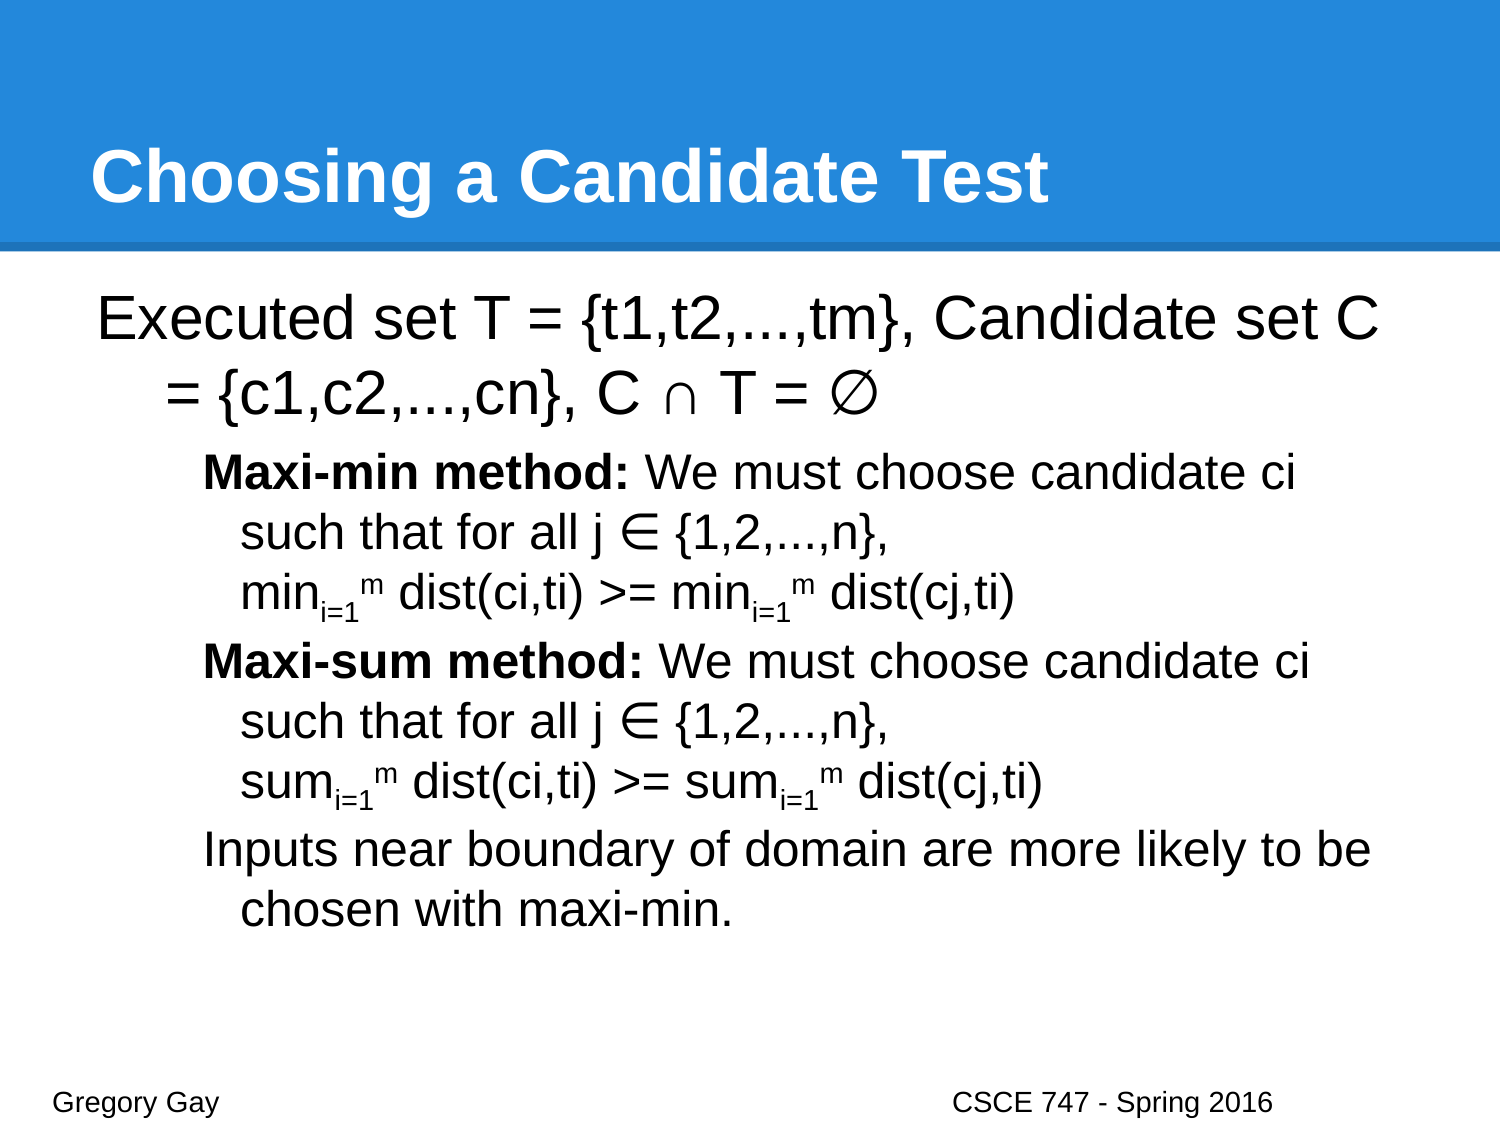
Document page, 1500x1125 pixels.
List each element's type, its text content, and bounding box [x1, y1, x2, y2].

list Executed set T = {t1,t2,...,tm}, Candidate set C = {c1,c2,...,cn}, C ∩ T = ∅ Maxi-min method: We must choose candidate ci such that for all j ∈ {1,2,...,n}, mini=1m dist(ci,ti) >= mini=1m dist(cj,ti) Maxi-sum method: We must choose candidate ci such that for all j ∈ {1,2,...,n}, sumi=1m dist(ci,ti) >= sumi=1m dist(cj,ti) Inputs near boundary of domain are more likely to be chosen with maxi-min. [75, 262, 1425, 1068]
title Choosing a Candidate Test [75, 45, 1425, 233]
text_box Gregory Gay CSCE 747 - Spring 2016 20 [37, 1068, 1463, 1114]
